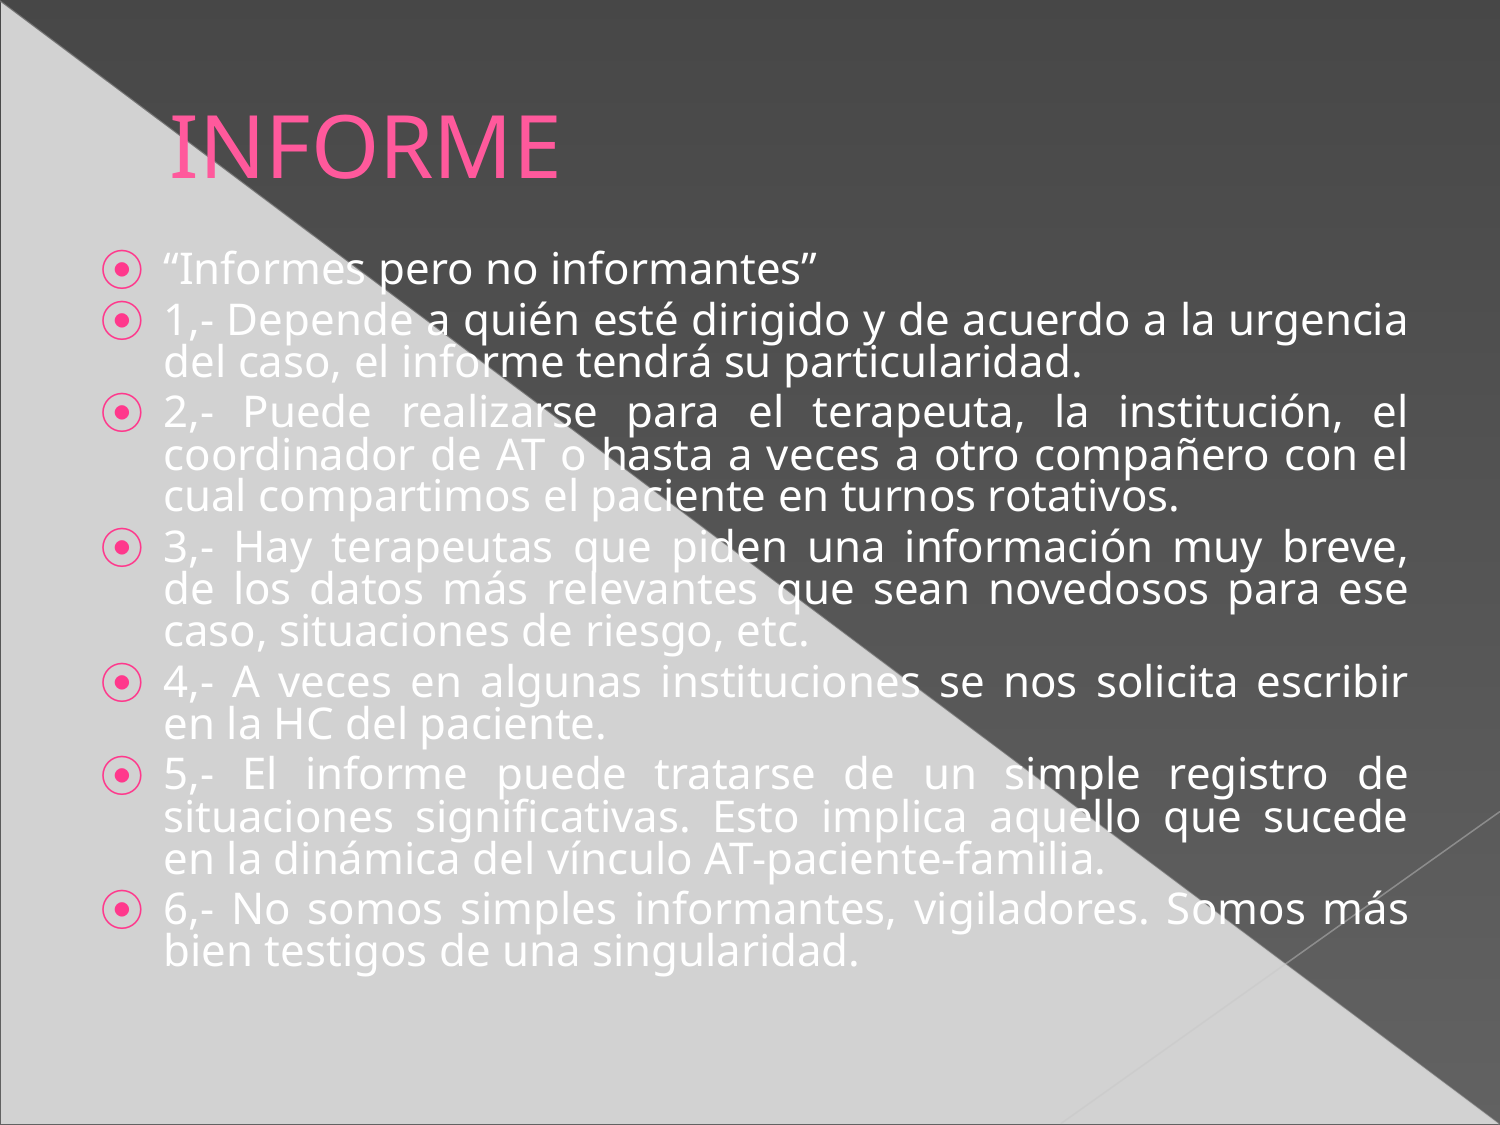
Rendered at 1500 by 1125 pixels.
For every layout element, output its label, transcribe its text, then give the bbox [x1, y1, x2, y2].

list “Informes pero no informantes” 1,- Depende a quién esté dirigido y de acuerdo a la urgencia del caso, el informe tendrá su particularidad. 2,- Puede realizarse para el terapeuta, la institución, el coordinador de AT o hasta a veces a otro compañero con el cual compartimos el paciente en turnos rotativos. 3,- Hay terapeutas que piden una información muy breve, de los datos más relevantes que sean novedosos para ese caso, situaciones de riesgo, etc. 4,- A veces en algunas instituciones se nos solicita escribir en la HC del paciente. 5,- El informe puede tratarse de un simple registro de situaciones significativas. Esto implica aquello que sucede en la dinámica del vínculo AT-paciente-familia. 6,- No somos simples informantes, vigiladores. Somos más bien testigos de una singularidad. [75, 243, 1425, 1059]
title INFORME [75, 43, 1425, 243]
